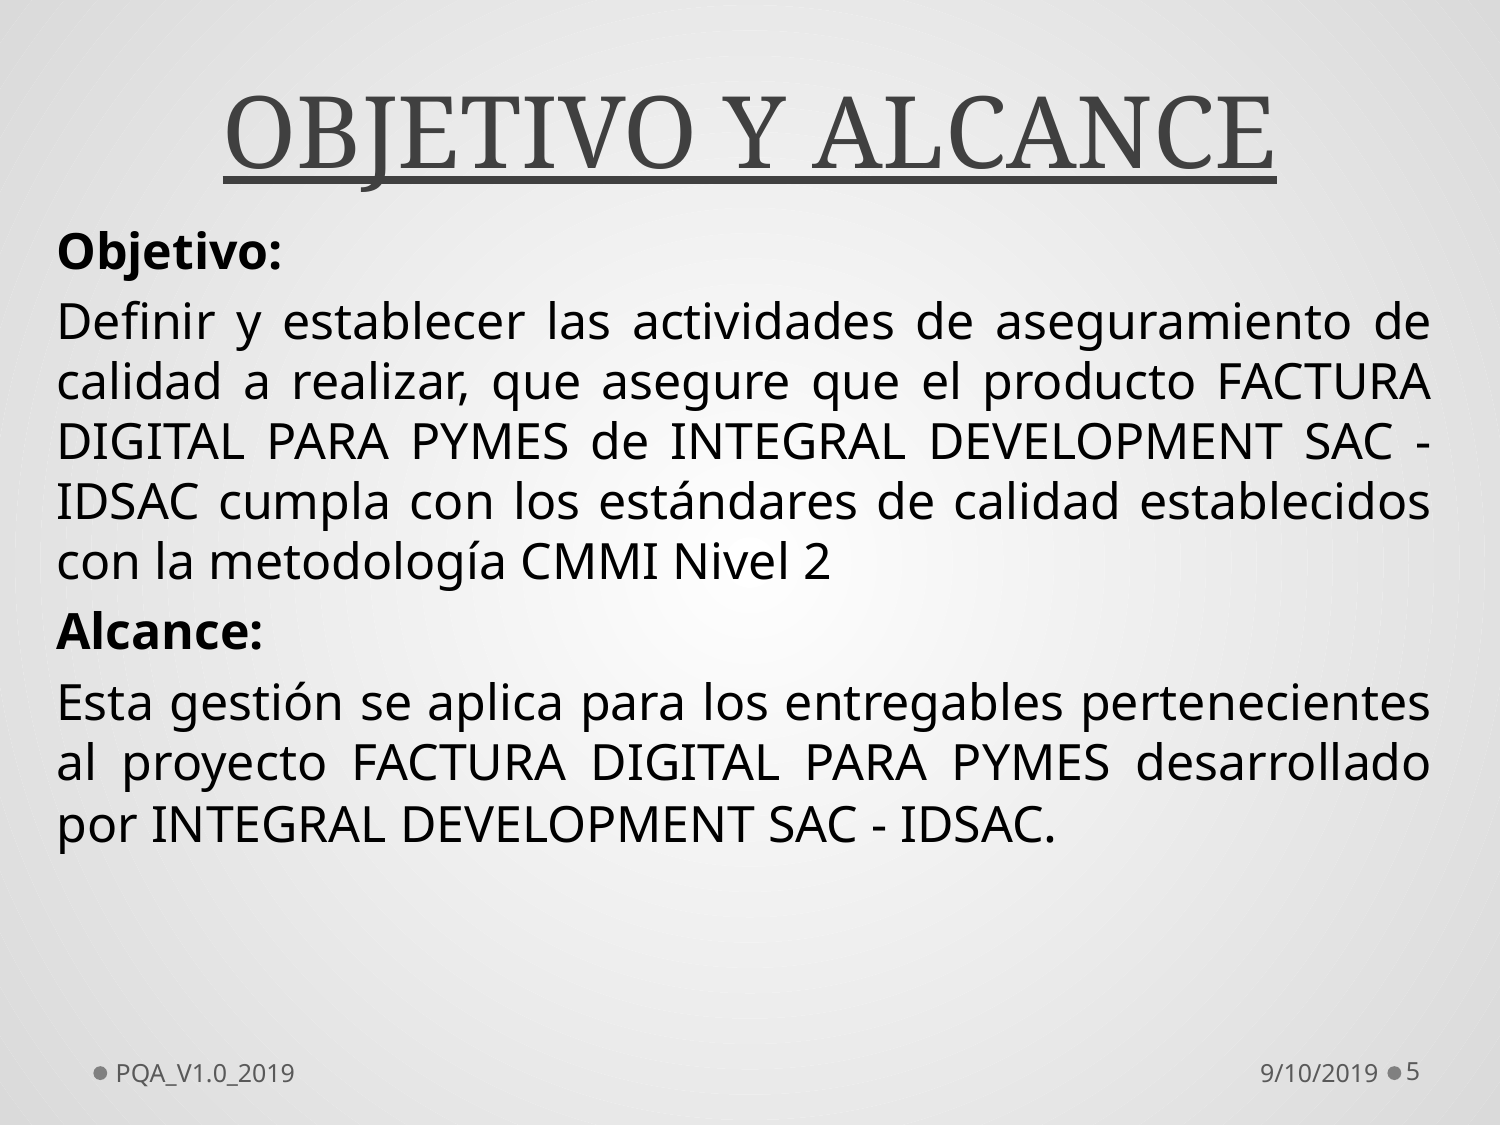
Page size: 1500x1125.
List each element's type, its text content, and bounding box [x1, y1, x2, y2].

slide_number 5 [1401, 1042, 1494, 1103]
footer PQA_V1.0_2019 [108, 1042, 703, 1103]
title OBJETIVO Y ALCANCE [41, 29, 1459, 197]
subtitle Objetivo: Definir y establecer las actividades de aseguramiento de calidad a realizar, que asegure que el producto FACTURA DIGITAL PARA PYMES de INTEGRAL DEVELOPMENT SAC - IDSAC cumpla con los estándares de calidad establecidos con la metodología CMMI Nivel 2 Alcance: Esta gestión se aplica para los entregables pertenecientes al proyecto FACTURA DIGITAL PARA PYMES desarrollado por INTEGRAL DEVELOPMENT SAC - IDSAC. [41, 212, 1448, 1024]
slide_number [1043, 1042, 1386, 1103]
